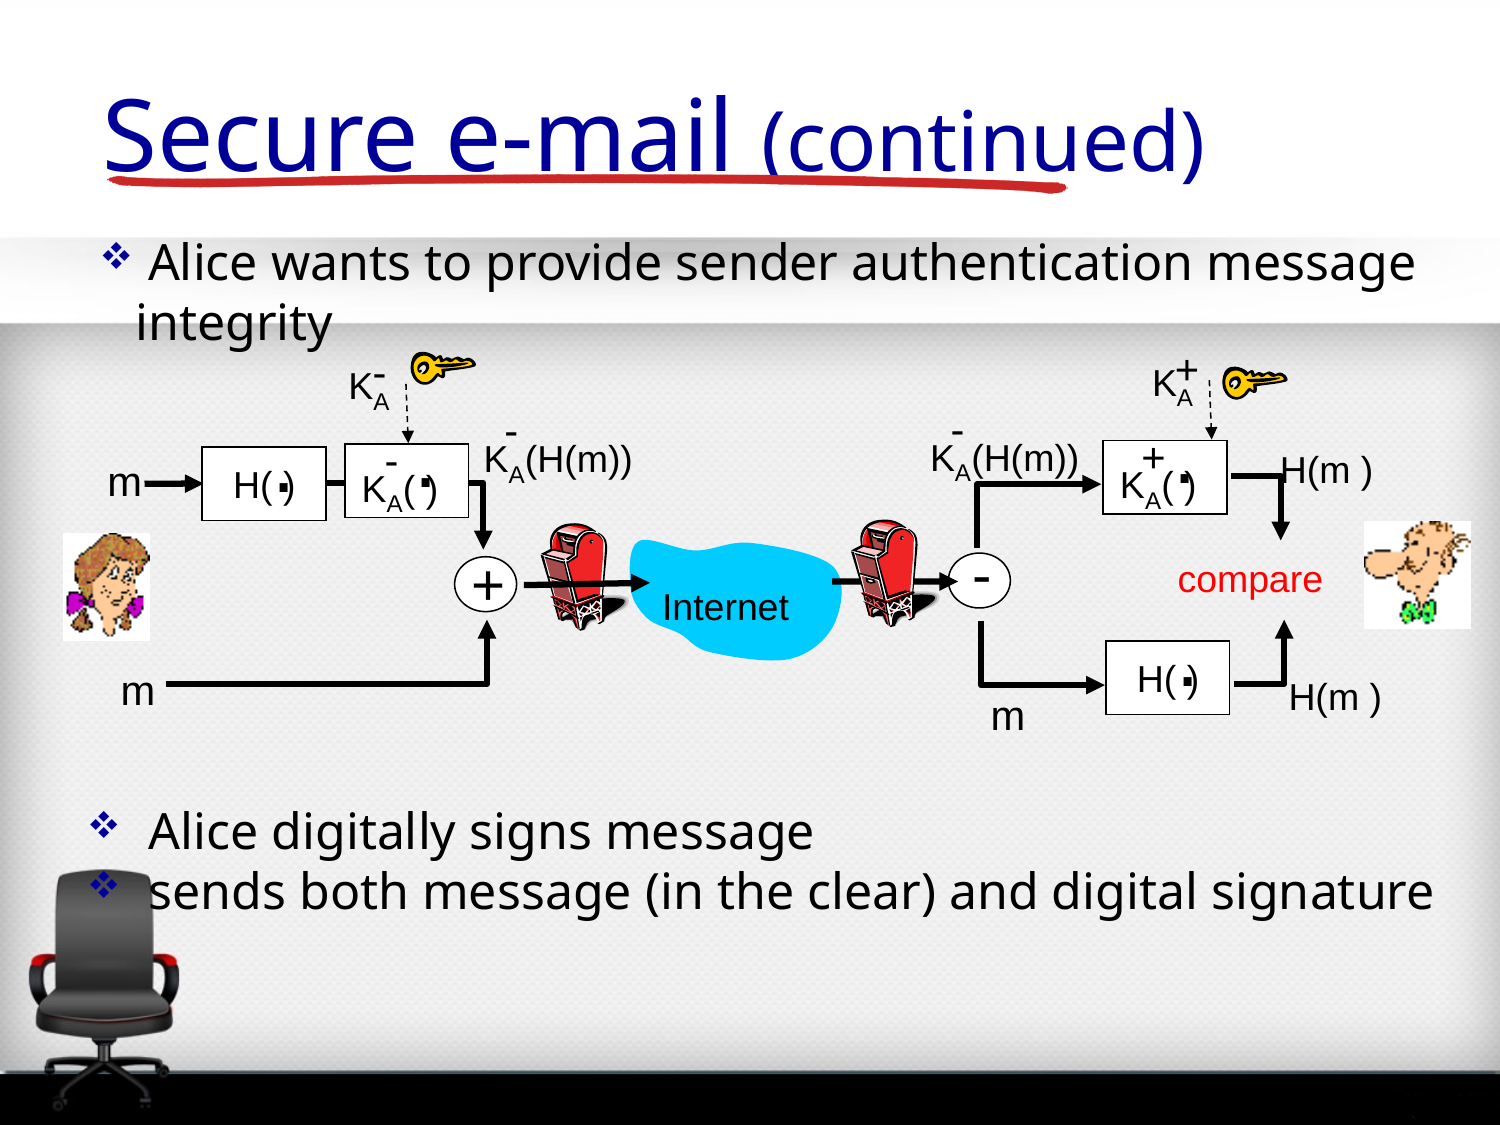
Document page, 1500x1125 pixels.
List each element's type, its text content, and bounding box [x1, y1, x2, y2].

picture [0, 0, 1500, 1125]
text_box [63, 334, 1471, 748]
text_box Alice wants to provide sender authentication message integrity [84, 222, 1471, 334]
footer Network Security [762, 1062, 1397, 1114]
title Secure e-mail (continued) [87, 37, 1363, 222]
text_box Alice digitally signs message sends both message (in the clear) and digital signature [72, 792, 1451, 928]
